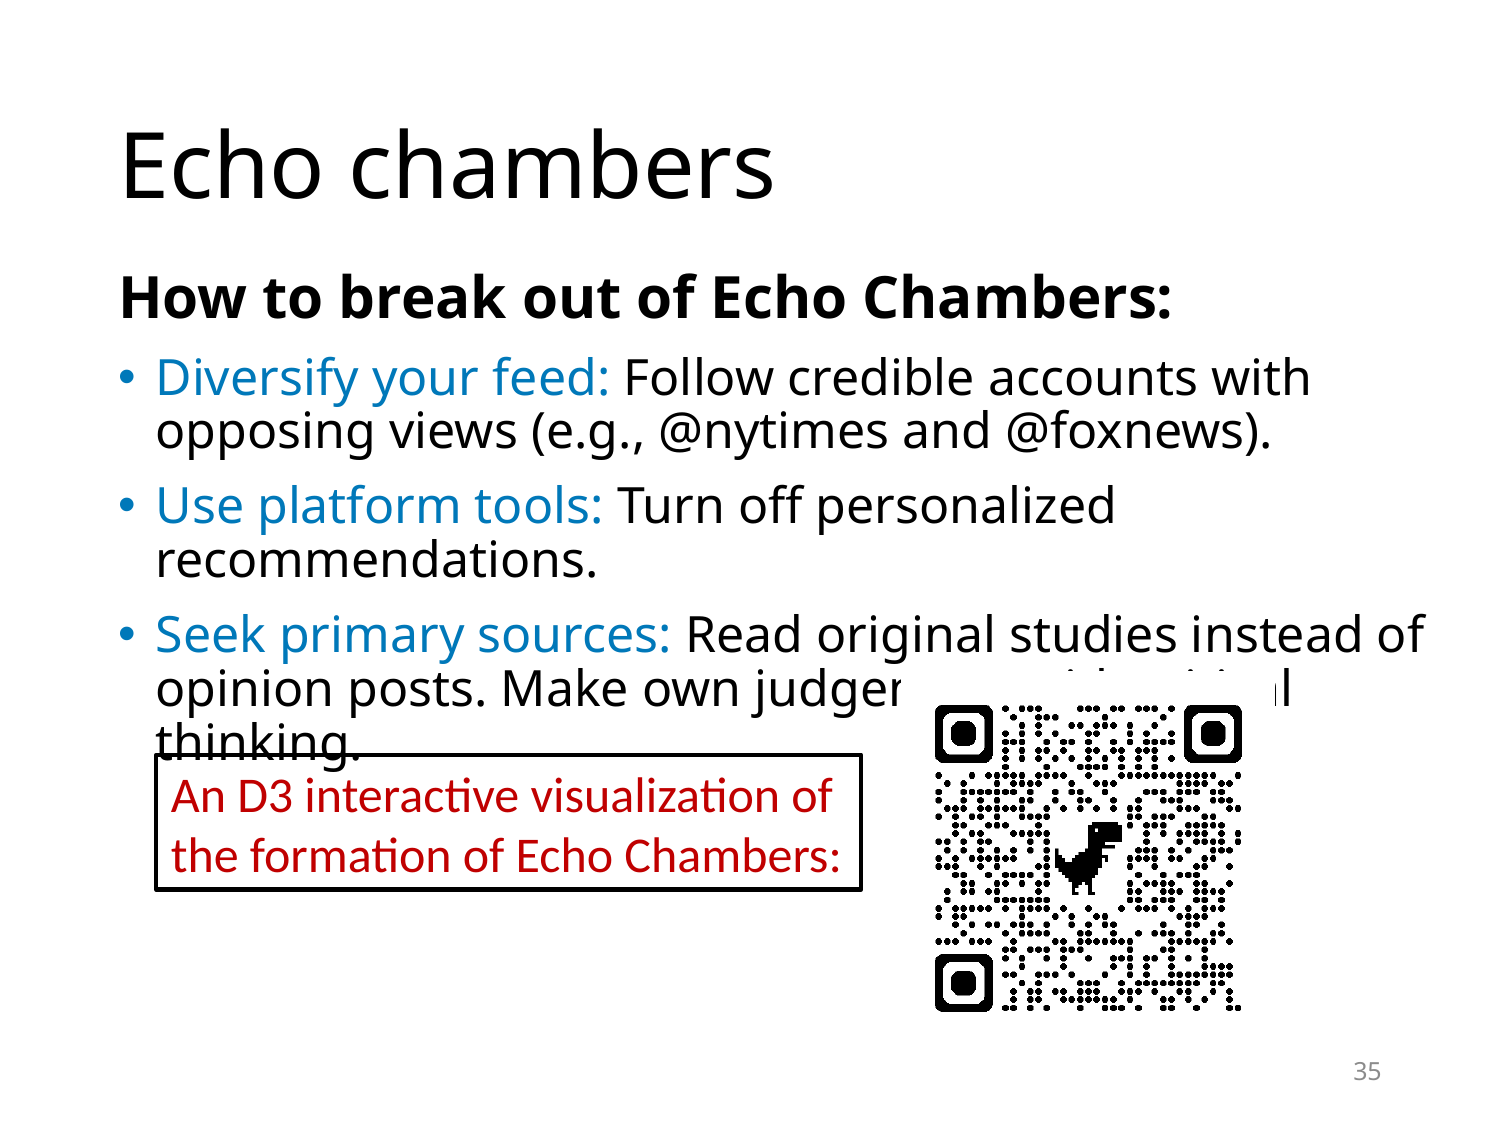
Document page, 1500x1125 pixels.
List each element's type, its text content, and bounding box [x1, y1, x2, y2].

slide_number 35 [1059, 1042, 1397, 1103]
text_box An D3 interactive visualization of the formation of Echo Chambers: [156, 754, 862, 890]
list How to break out of Echo Chambers: Diversify your feed: Follow credible accounts with opposing views (e.g., @nytimes and @foxnews). Use platform tools: Turn off personalized recommendations. Seek primary sources: Read original studies instead of opinion posts. Make own judgement with critical thinking. [103, 260, 1471, 975]
title Echo chambers [103, 59, 1397, 260]
picture [901, 671, 1275, 1045]
